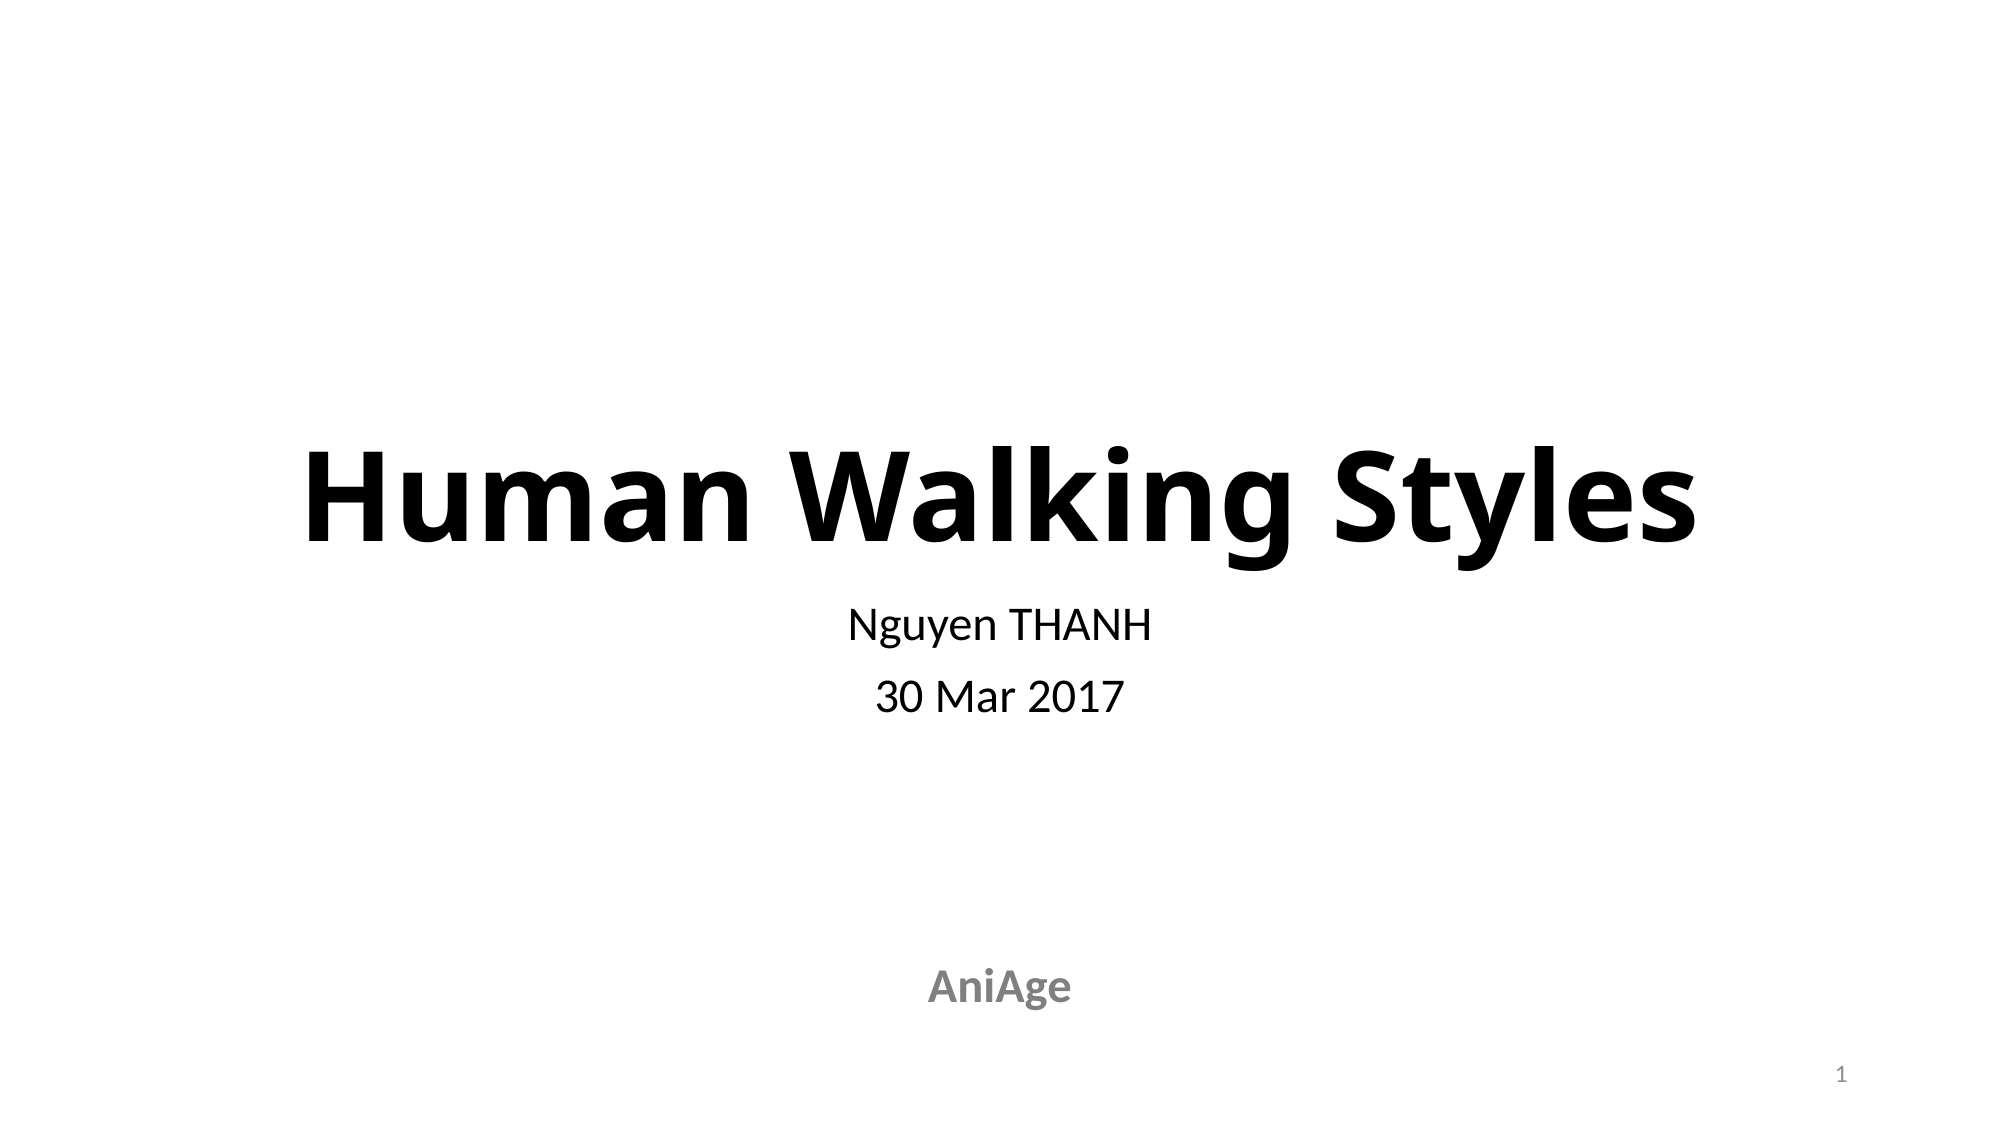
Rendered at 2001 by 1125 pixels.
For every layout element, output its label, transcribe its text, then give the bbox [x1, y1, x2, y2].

subtitle Nguyen THANH 30 Mar 2017 AniAge [249, 590, 1750, 1023]
title Human Walking Styles [249, 184, 1750, 576]
slide_number 2 [1412, 1042, 1863, 1103]
